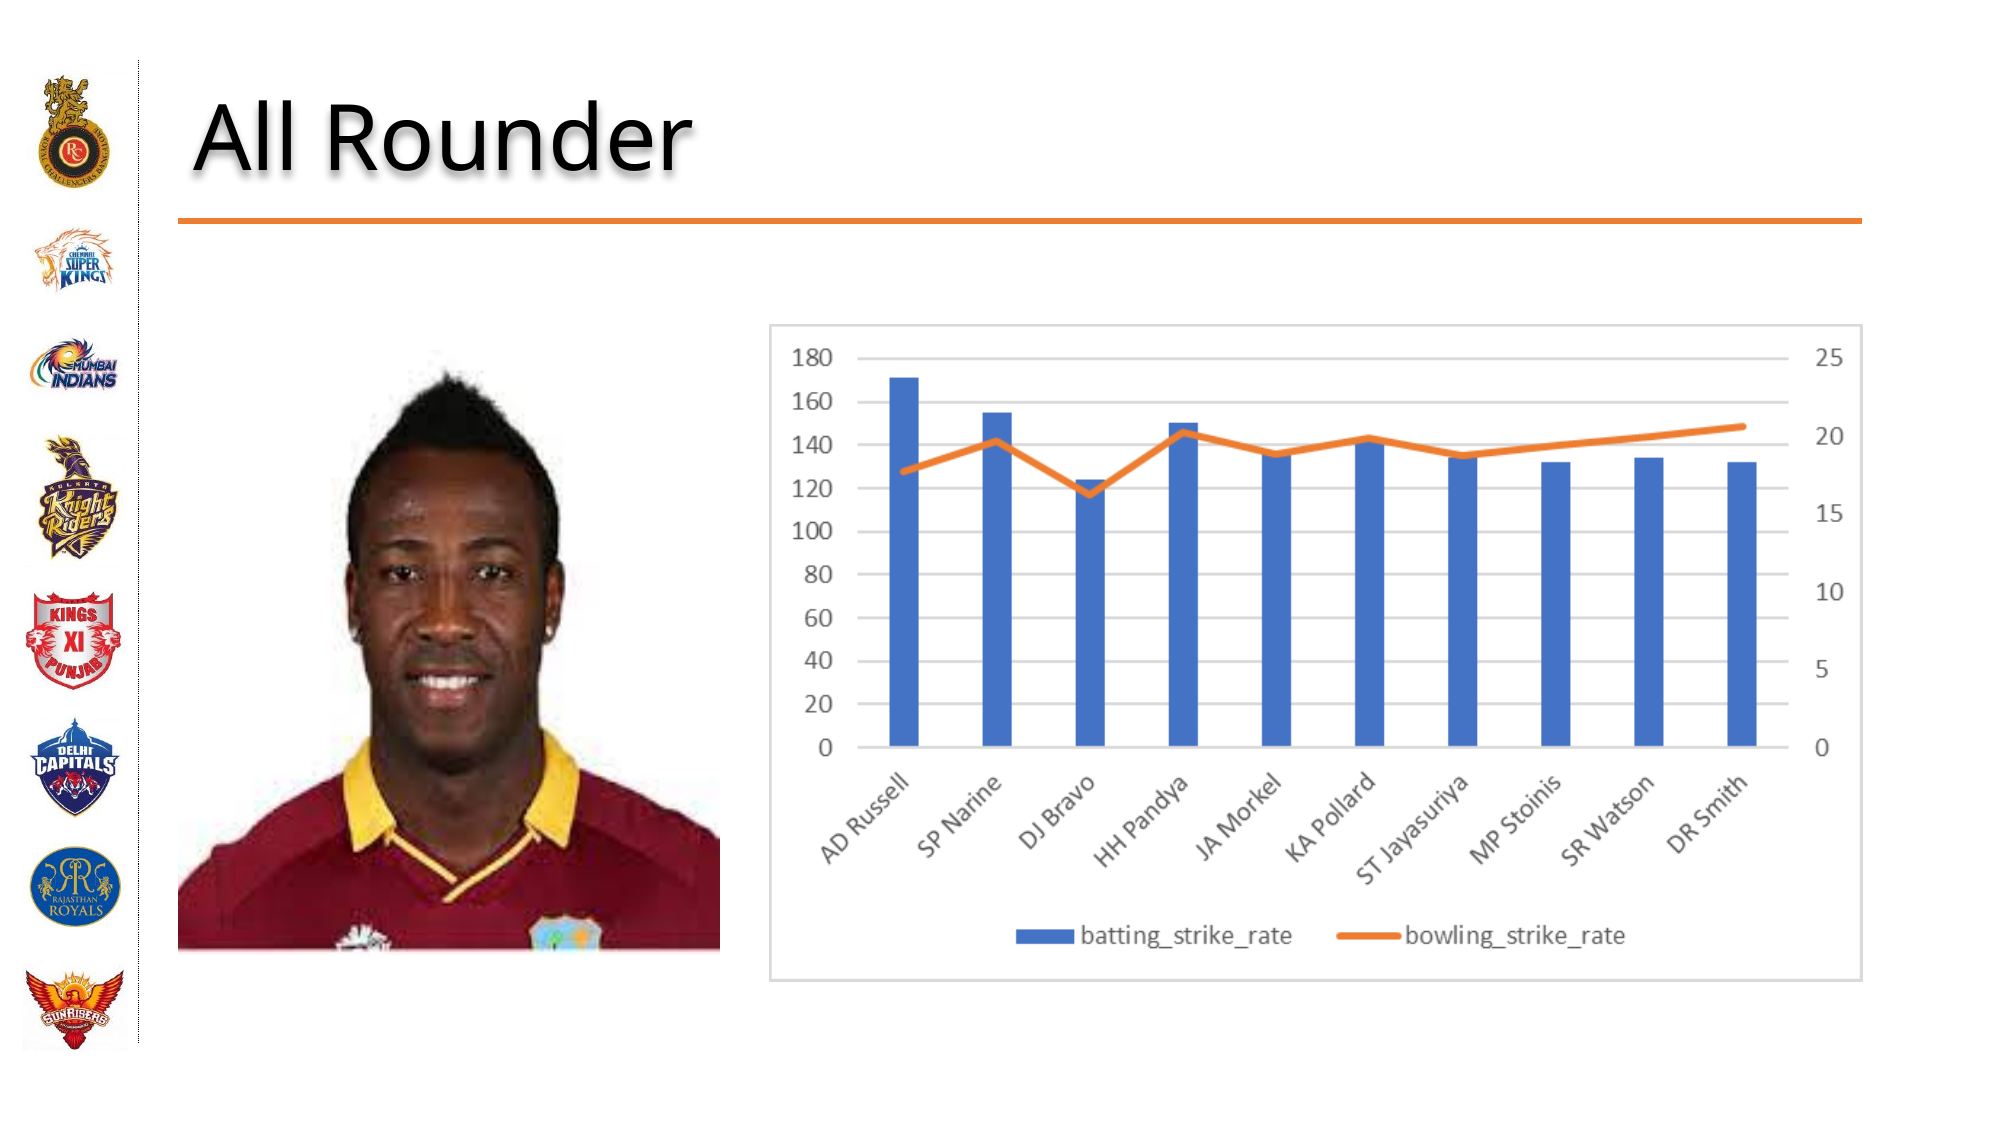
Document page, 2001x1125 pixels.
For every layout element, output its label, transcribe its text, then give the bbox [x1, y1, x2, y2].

picture [178, 350, 720, 955]
title All Rounder [178, 59, 1863, 221]
picture [17, 68, 133, 199]
picture [22, 841, 128, 939]
picture [27, 714, 123, 820]
picture [769, 324, 1863, 982]
picture [25, 329, 125, 406]
picture [20, 960, 130, 1057]
picture [24, 588, 125, 693]
picture [23, 220, 127, 308]
picture [23, 427, 127, 567]
